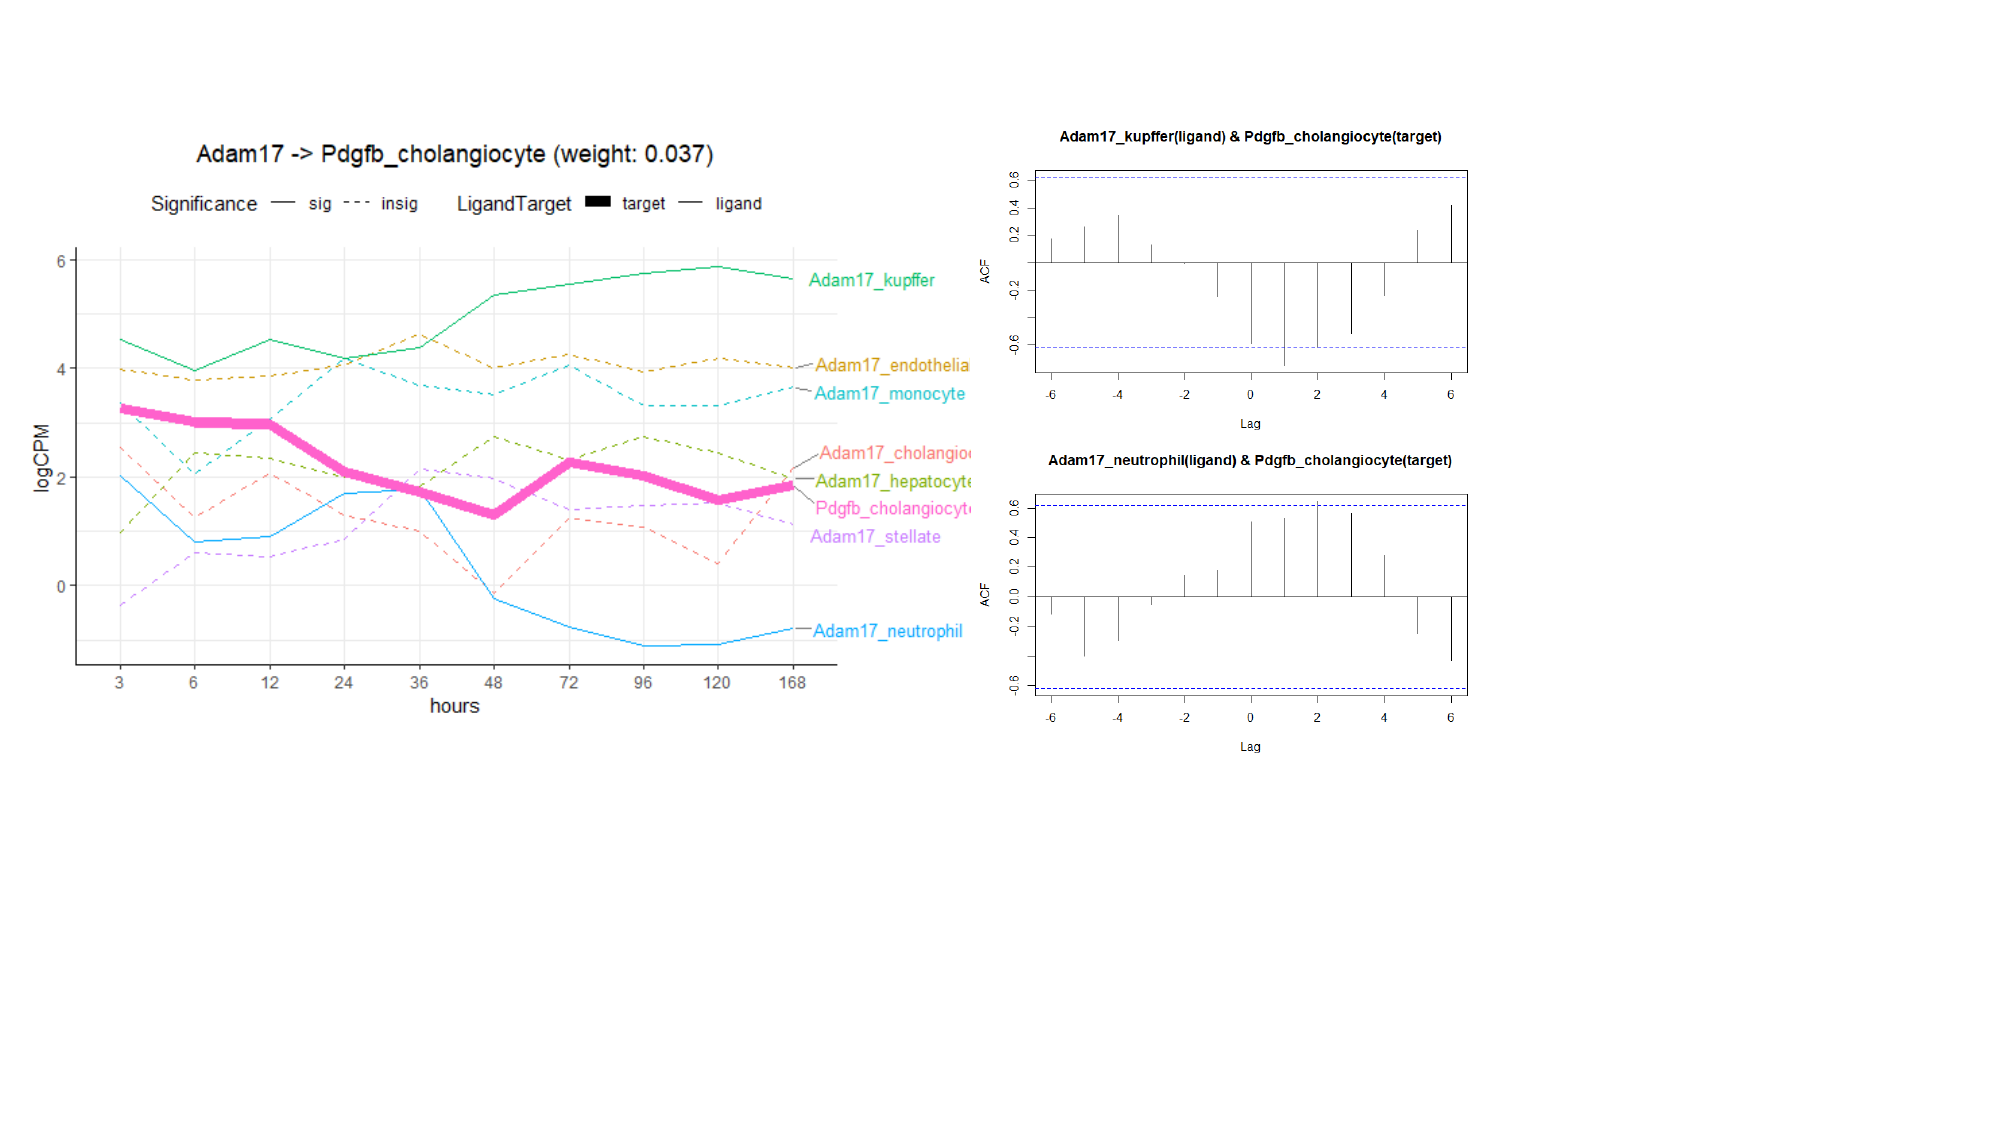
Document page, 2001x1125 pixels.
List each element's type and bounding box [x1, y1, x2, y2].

text_box [27, 105, 1496, 754]
